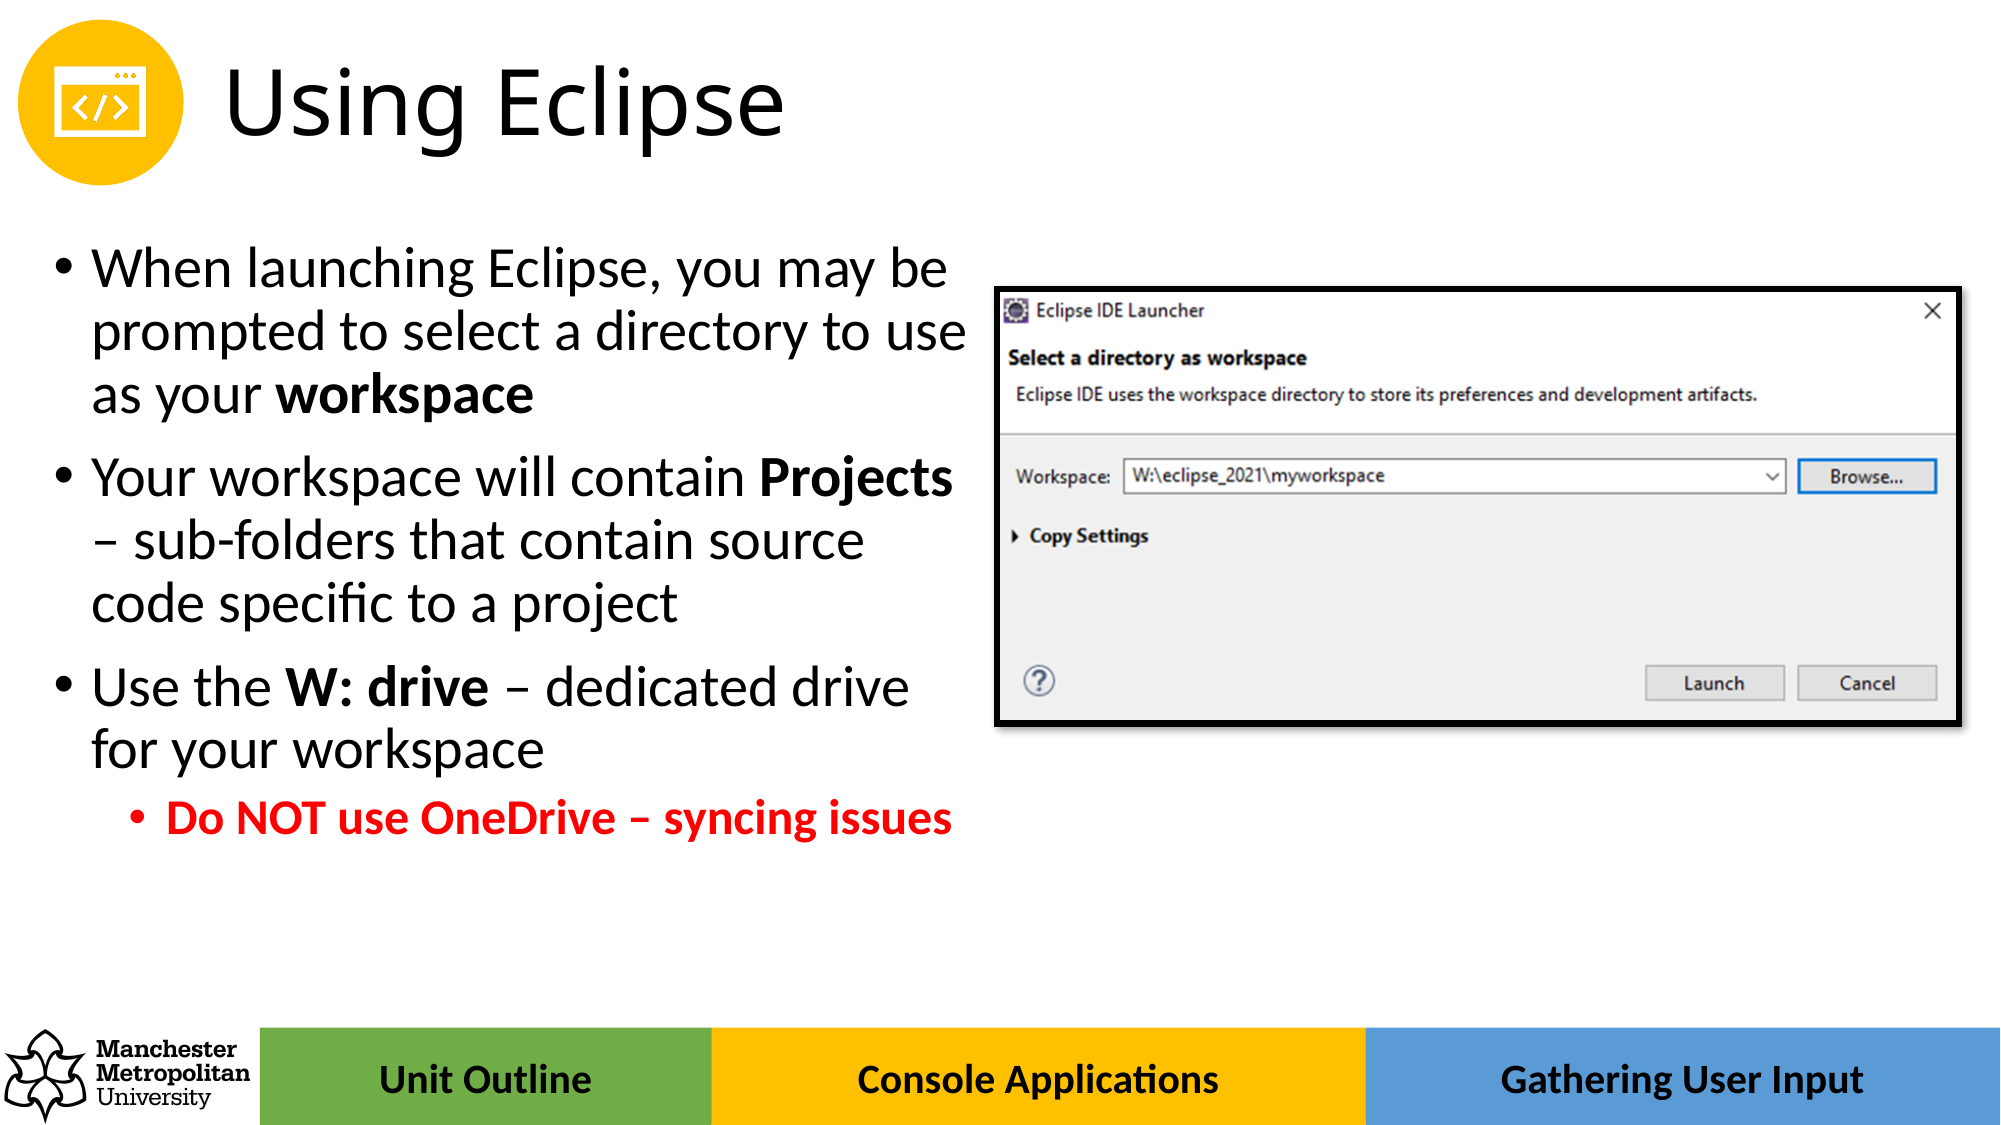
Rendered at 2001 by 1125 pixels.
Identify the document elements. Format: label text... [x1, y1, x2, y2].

text_box Console Applications [711, 1027, 1367, 1125]
picture [999, 292, 1956, 721]
title Using Eclipse [206, 32, 1943, 179]
picture [4, 1029, 250, 1124]
text_box When launching Eclipse, you may be prompted to select a directory to use as your workspace Your workspace will contain Projects – sub-folders that contain source code specific to a project Use the W: drive – dedicated drive for your workspace Do NOT use OneDrive – syncing issues [38, 229, 995, 1039]
text_box Gathering User Input [1367, 1027, 2000, 1125]
text_box Unit Outline [259, 1039, 711, 1125]
text_box [45, 47, 155, 157]
text_box [17, 19, 184, 186]
